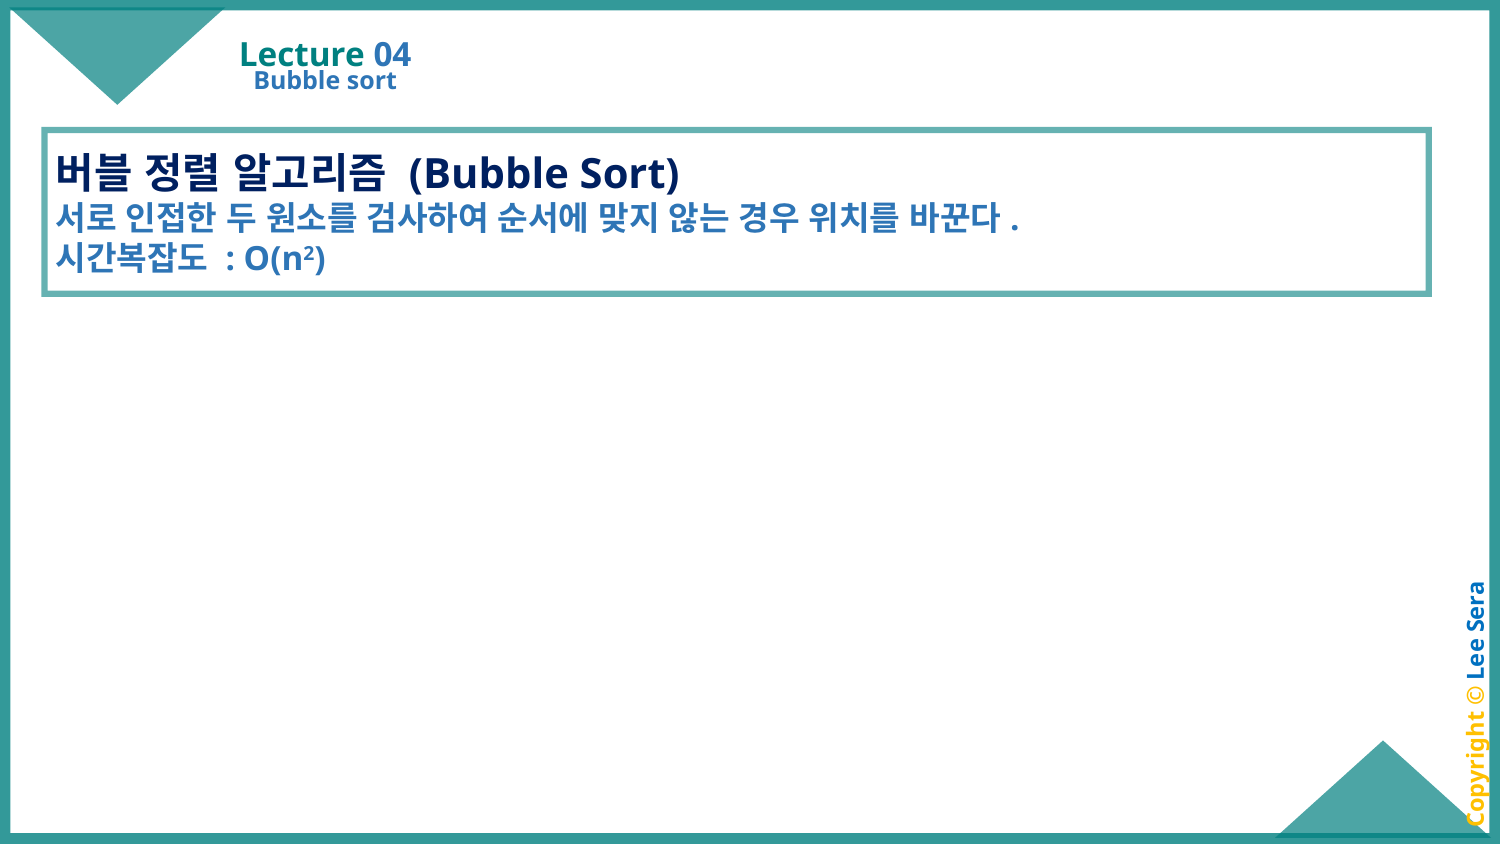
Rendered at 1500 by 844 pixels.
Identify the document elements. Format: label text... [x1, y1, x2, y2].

text_box [6, 6, 228, 107]
text_box [1272, 739, 1458, 839]
text_box 버블 정렬 알고리즘 (Bubble Sort) 서로 인접한 두 원소를 검사하여 순서에 맞지 않는 경우 위치를 바꾼다. 시간복잡도 : O(n2) [43, 129, 1430, 295]
subtitle Bubble sort [165, 62, 485, 113]
text_box [0, 0, 1500, 844]
title Lecture 04 [210, 8, 440, 62]
text_box Copyright © Lee Sera [1458, 565, 1496, 844]
